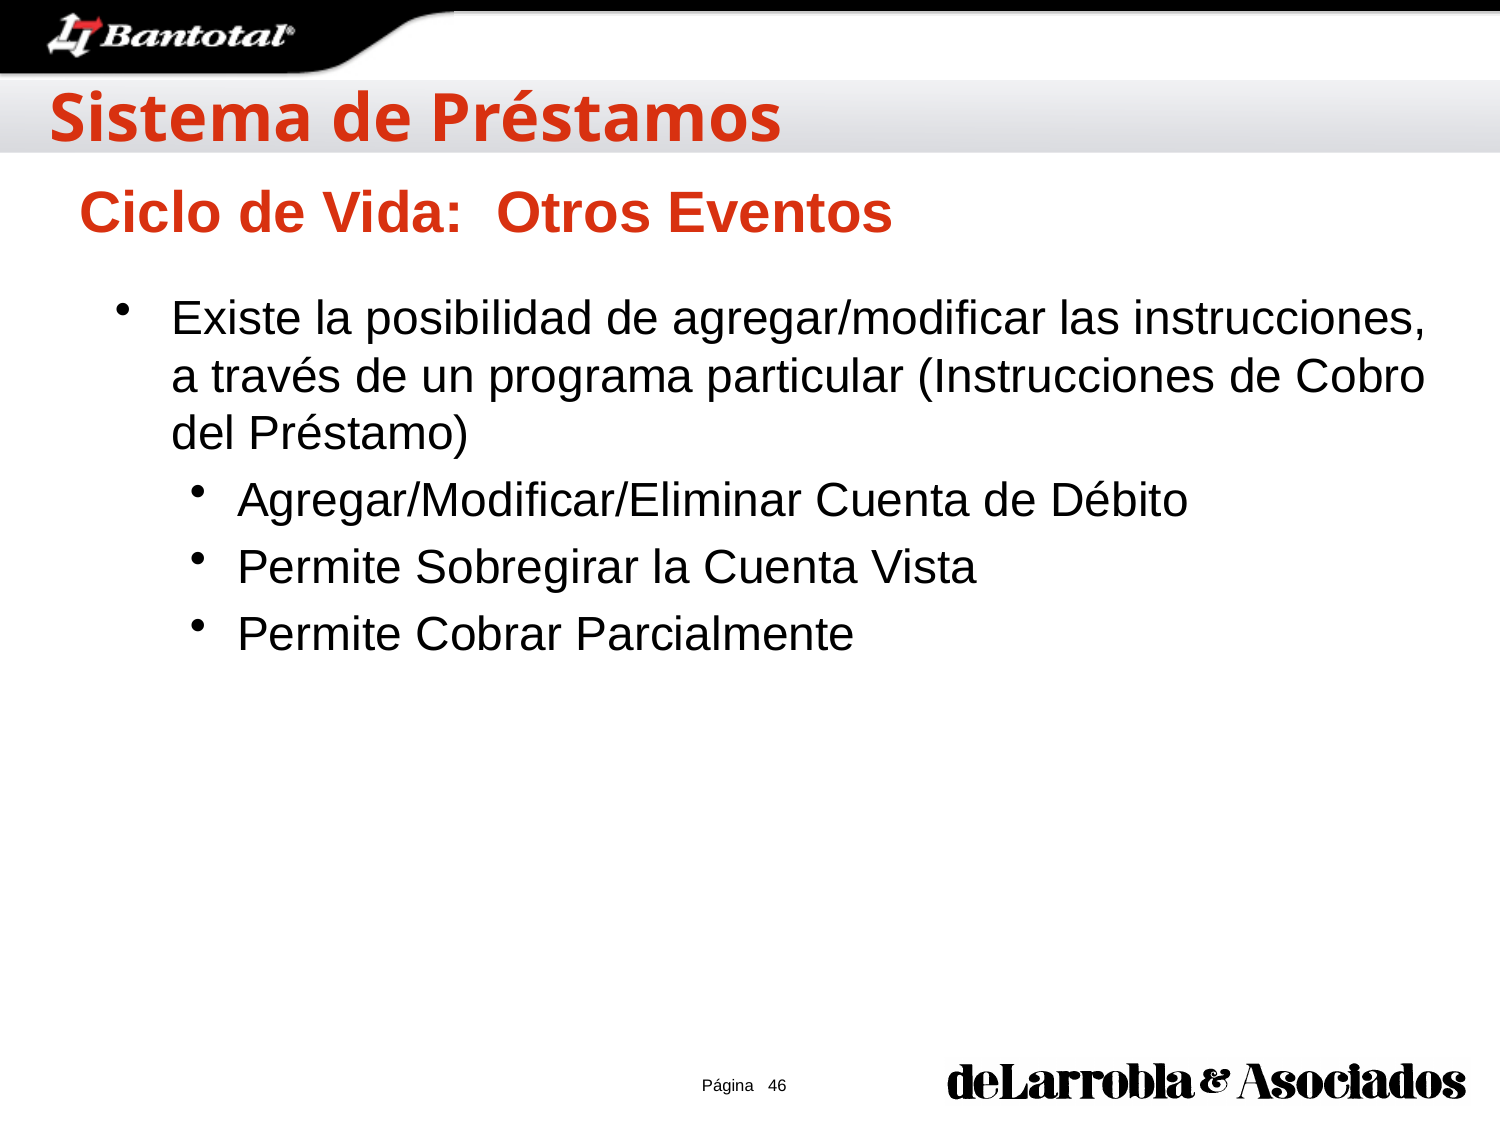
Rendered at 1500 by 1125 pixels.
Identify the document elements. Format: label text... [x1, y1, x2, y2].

picture [0, 0, 1500, 153]
picture [1413, 1057, 1471, 1106]
text_box Sistema de Préstamos [29, 46, 1307, 197]
footer [149, 1048, 1413, 1125]
list Existe la posibilidad de agregar/modificar las instrucciones, a través de un programa particular (Instrucciones de Cobro del Préstamo) Agregar/Modificar/Eliminar Cuenta de Débito Permite Sobregirar la Cuenta Vista Permite Cobrar Parcialmente [99, 278, 1448, 1048]
text_box Ciclo de Vida: Otros Eventos [64, 160, 1424, 268]
